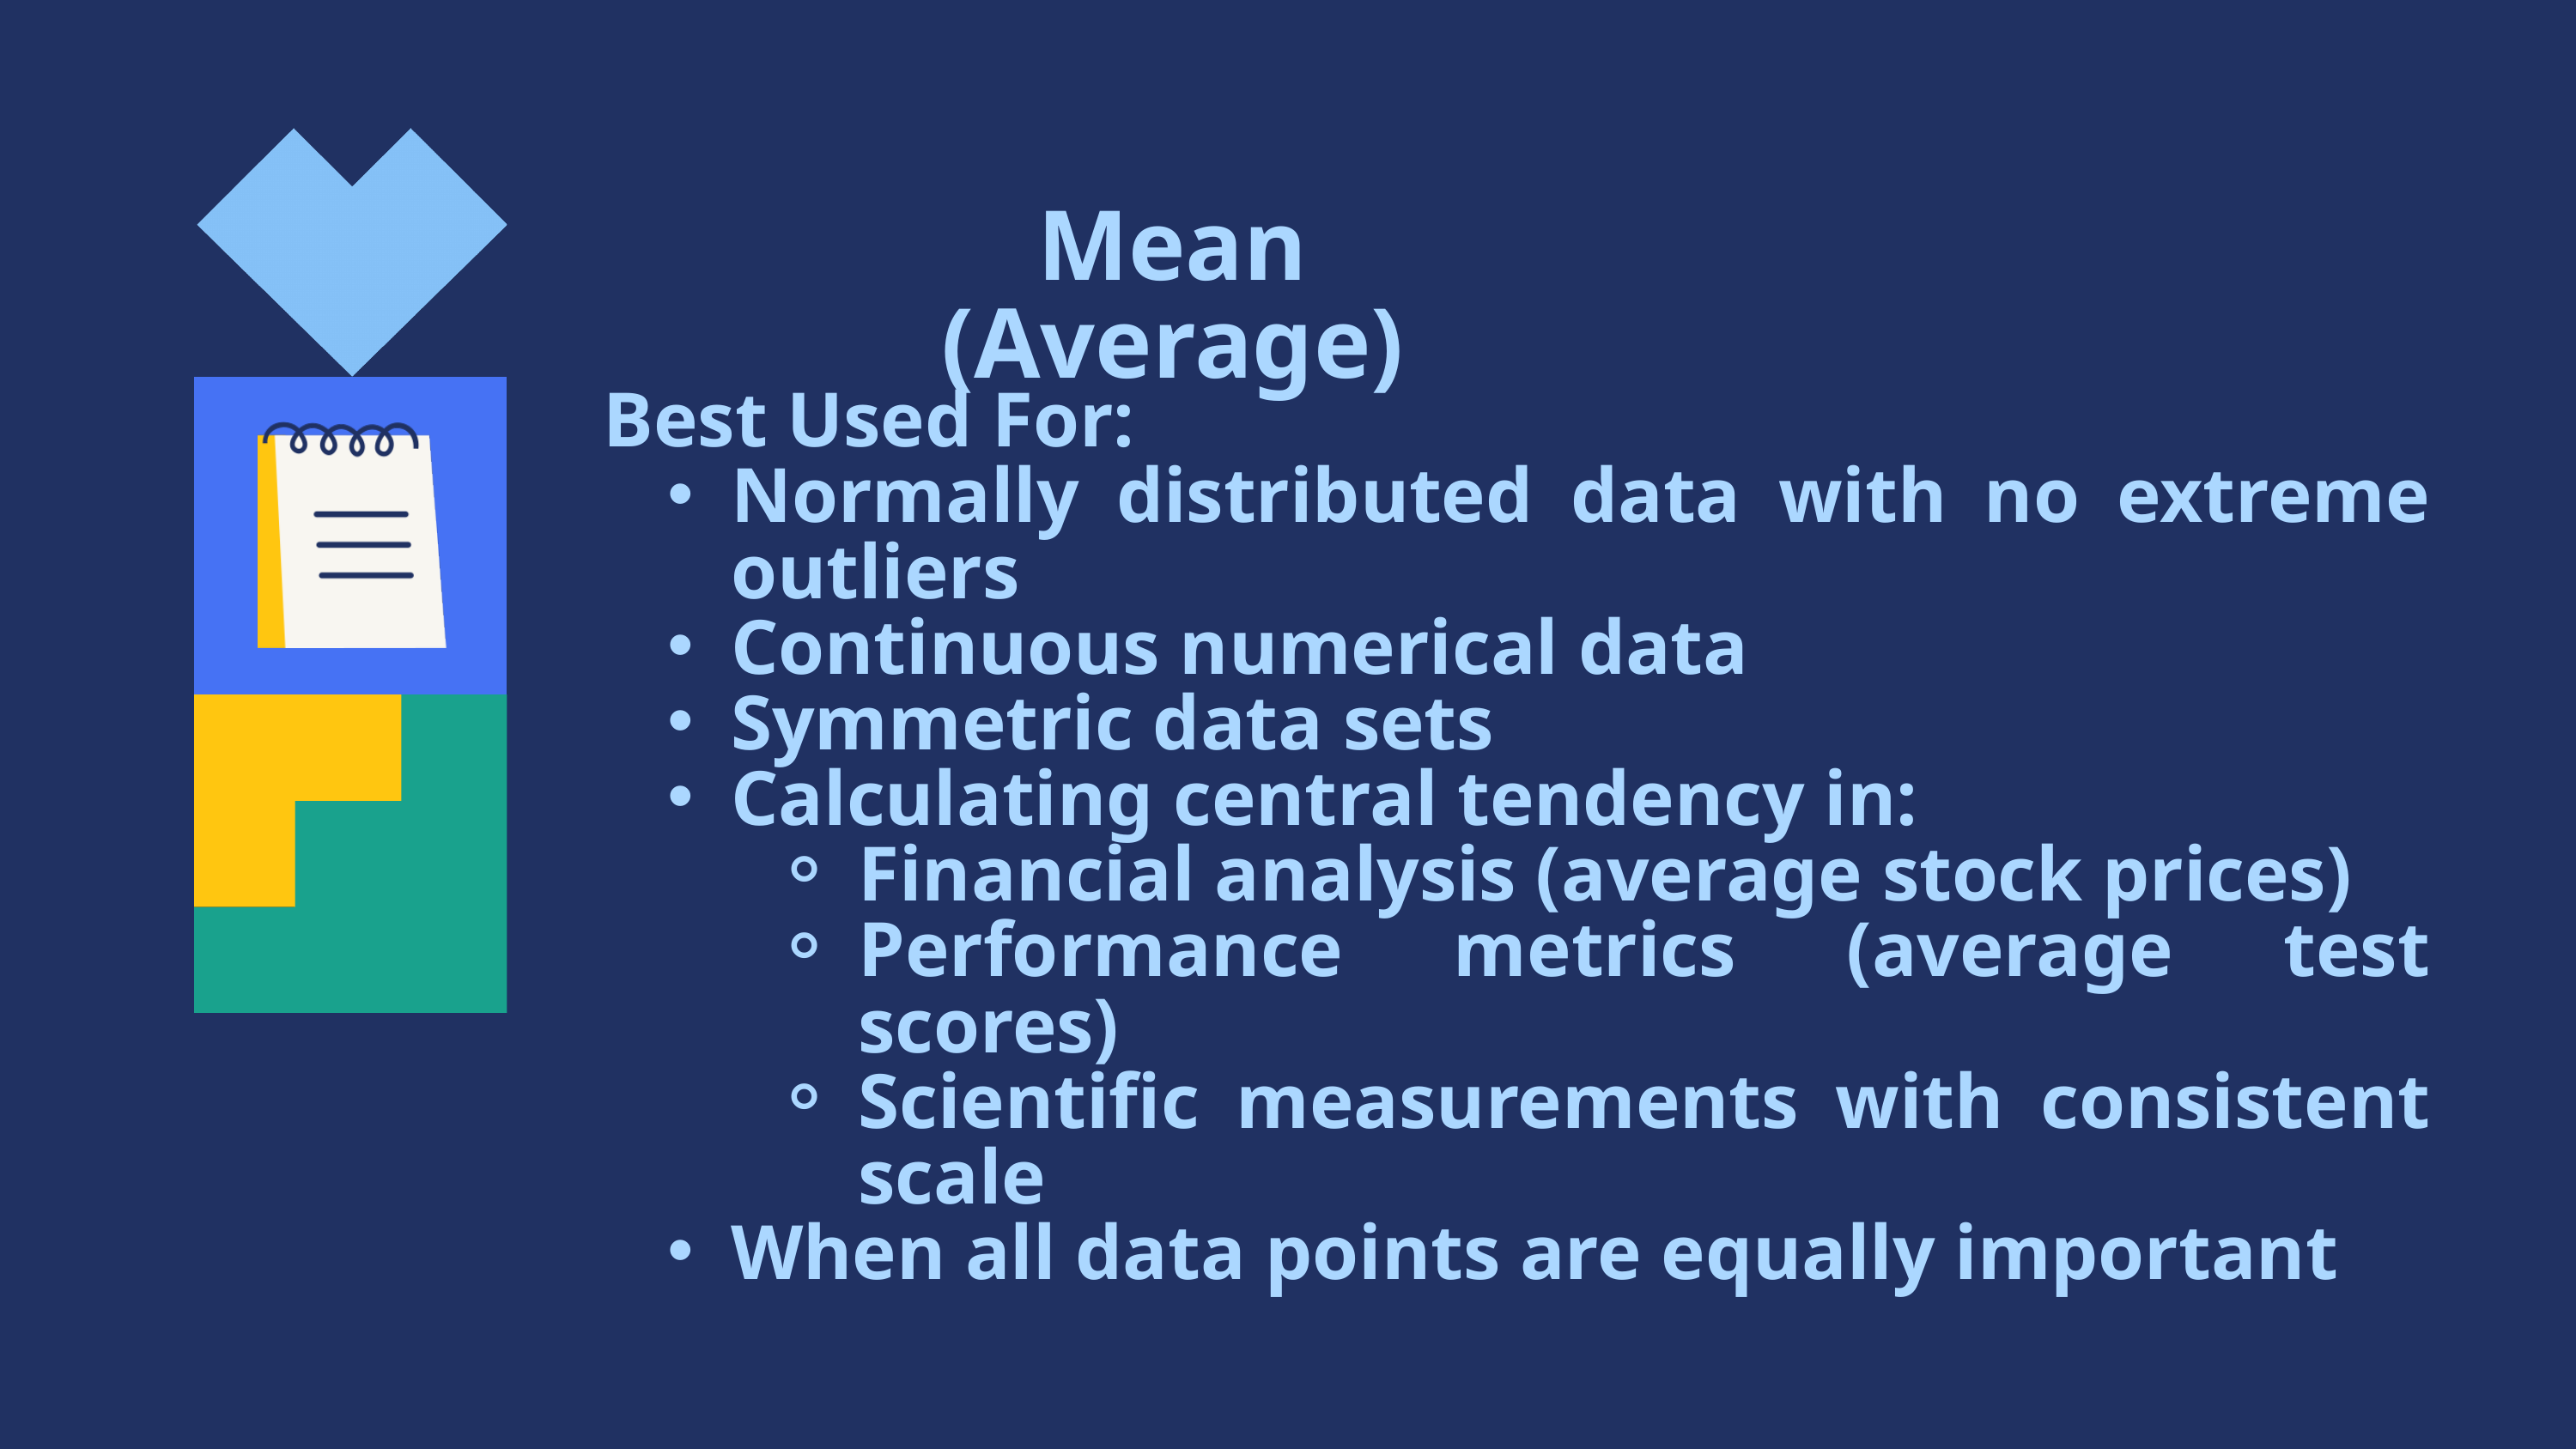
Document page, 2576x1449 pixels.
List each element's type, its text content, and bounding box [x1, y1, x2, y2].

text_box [194, 701, 507, 1013]
text_box Best Used For: Normally distributed data with no extreme outliers Continuous numerical data Symmetric data sets Calculating central tendency in: Financial analysis (average stock prices) Performance metrics (average test scores) Scientific measurements with consistent scale When all data points are equally important [603, 385, 2432, 1371]
text_box [197, 128, 507, 376]
text_box Mean (Average) [800, 202, 1546, 397]
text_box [194, 376, 507, 695]
